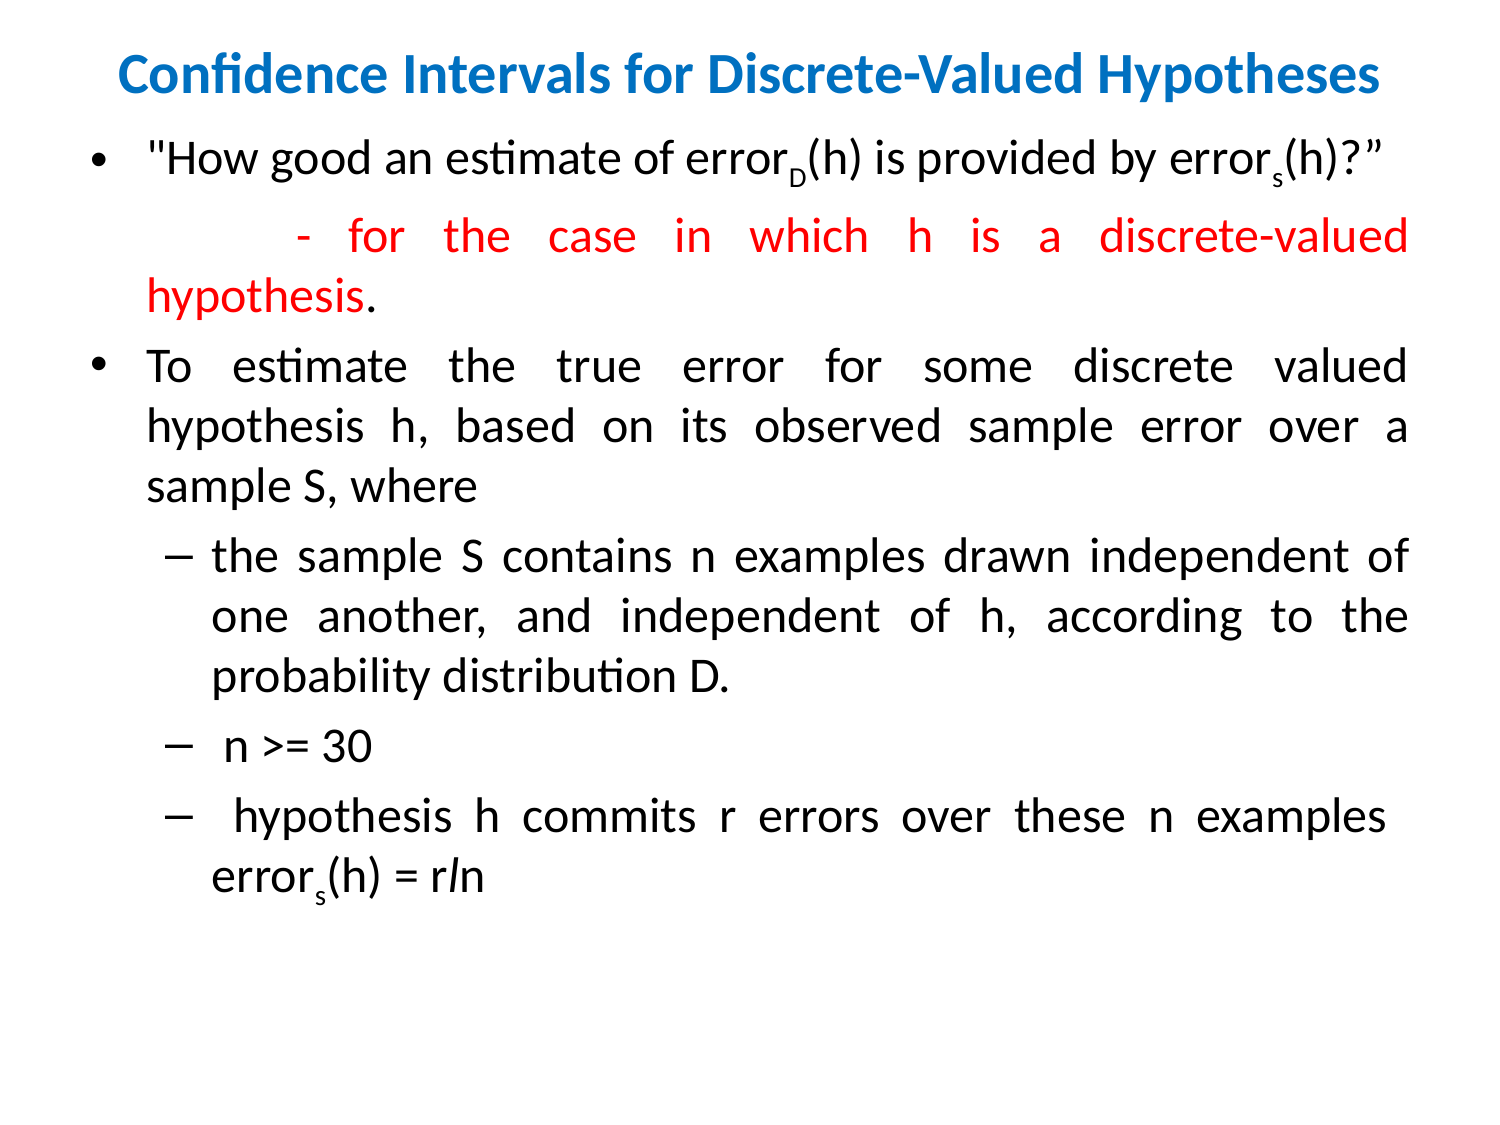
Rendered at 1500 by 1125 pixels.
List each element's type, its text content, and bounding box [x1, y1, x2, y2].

list "How good an estimate of errorD(h) is provided by errors(h)?” - for the case in which h is a discrete-valued hypothesis. To estimate the true error for some discrete valued hypothesis h, based on its observed sample error over a sample S, where the sample S contains n examples drawn independent of one another, and independent of h, according to the probability distribution D. n >= 30 hypothesis h commits r errors over these n examples errors(h) = rln [75, 117, 1425, 1079]
title Confidence Intervals for Discrete-Valued Hypotheses [75, 0, 1425, 117]
